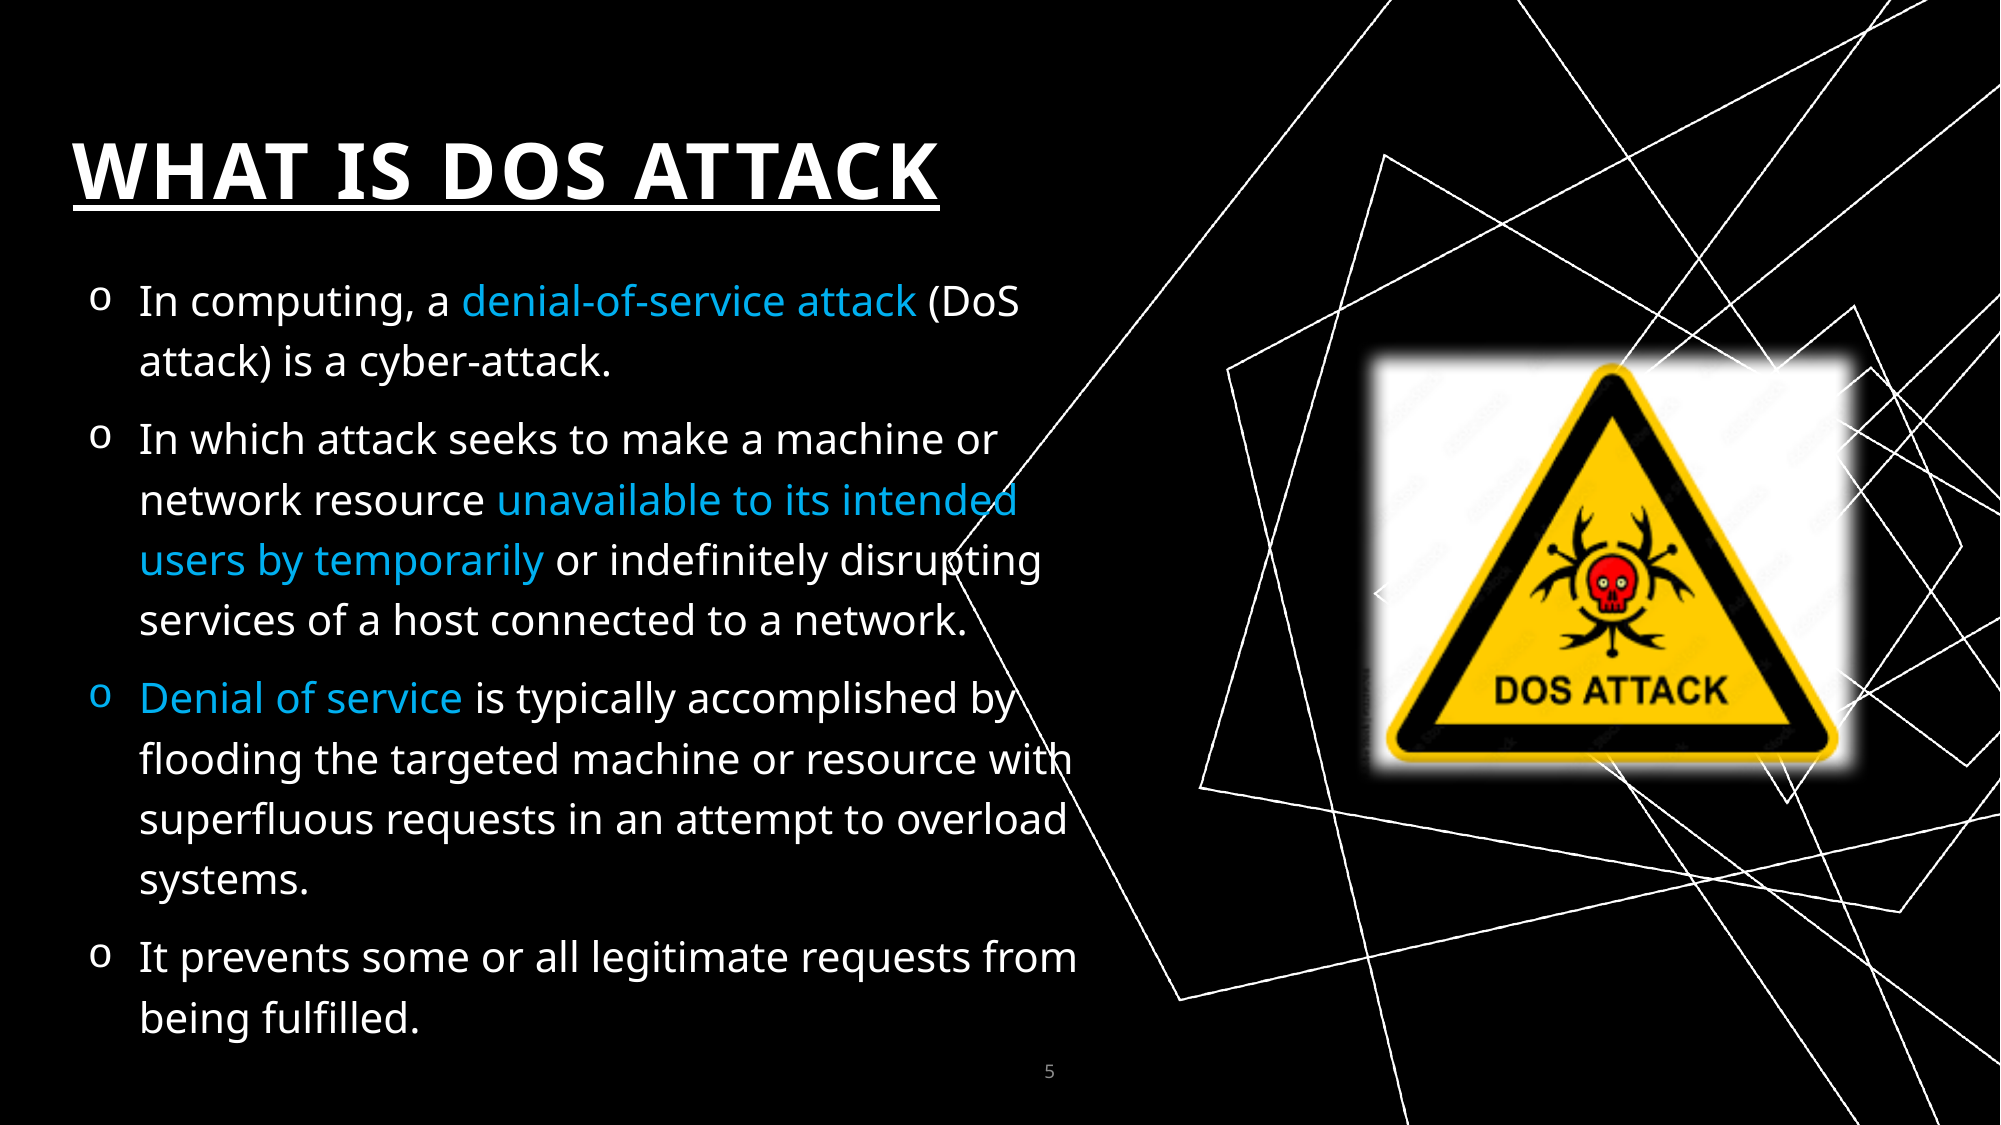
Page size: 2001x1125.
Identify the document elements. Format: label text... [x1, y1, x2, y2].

title What is dos attack [57, 64, 1000, 224]
list In computing, a denial-of-service attack (DoS attack) is a cyber-attack. In which attack seeks to make a machine or network resource unavailable to its intended users by temporarily or indefinitely disrupting services of a host connected to a network. Denial of service is typically accomplished by flooding the targeted machine or resource with superfluous requests in an attempt to overload systems. It prevents some or all legitimate requests from being fulfilled. [72, 256, 1095, 1061]
picture [900, 0, 2000, 1125]
slide_number 5 [908, 1042, 1071, 1103]
